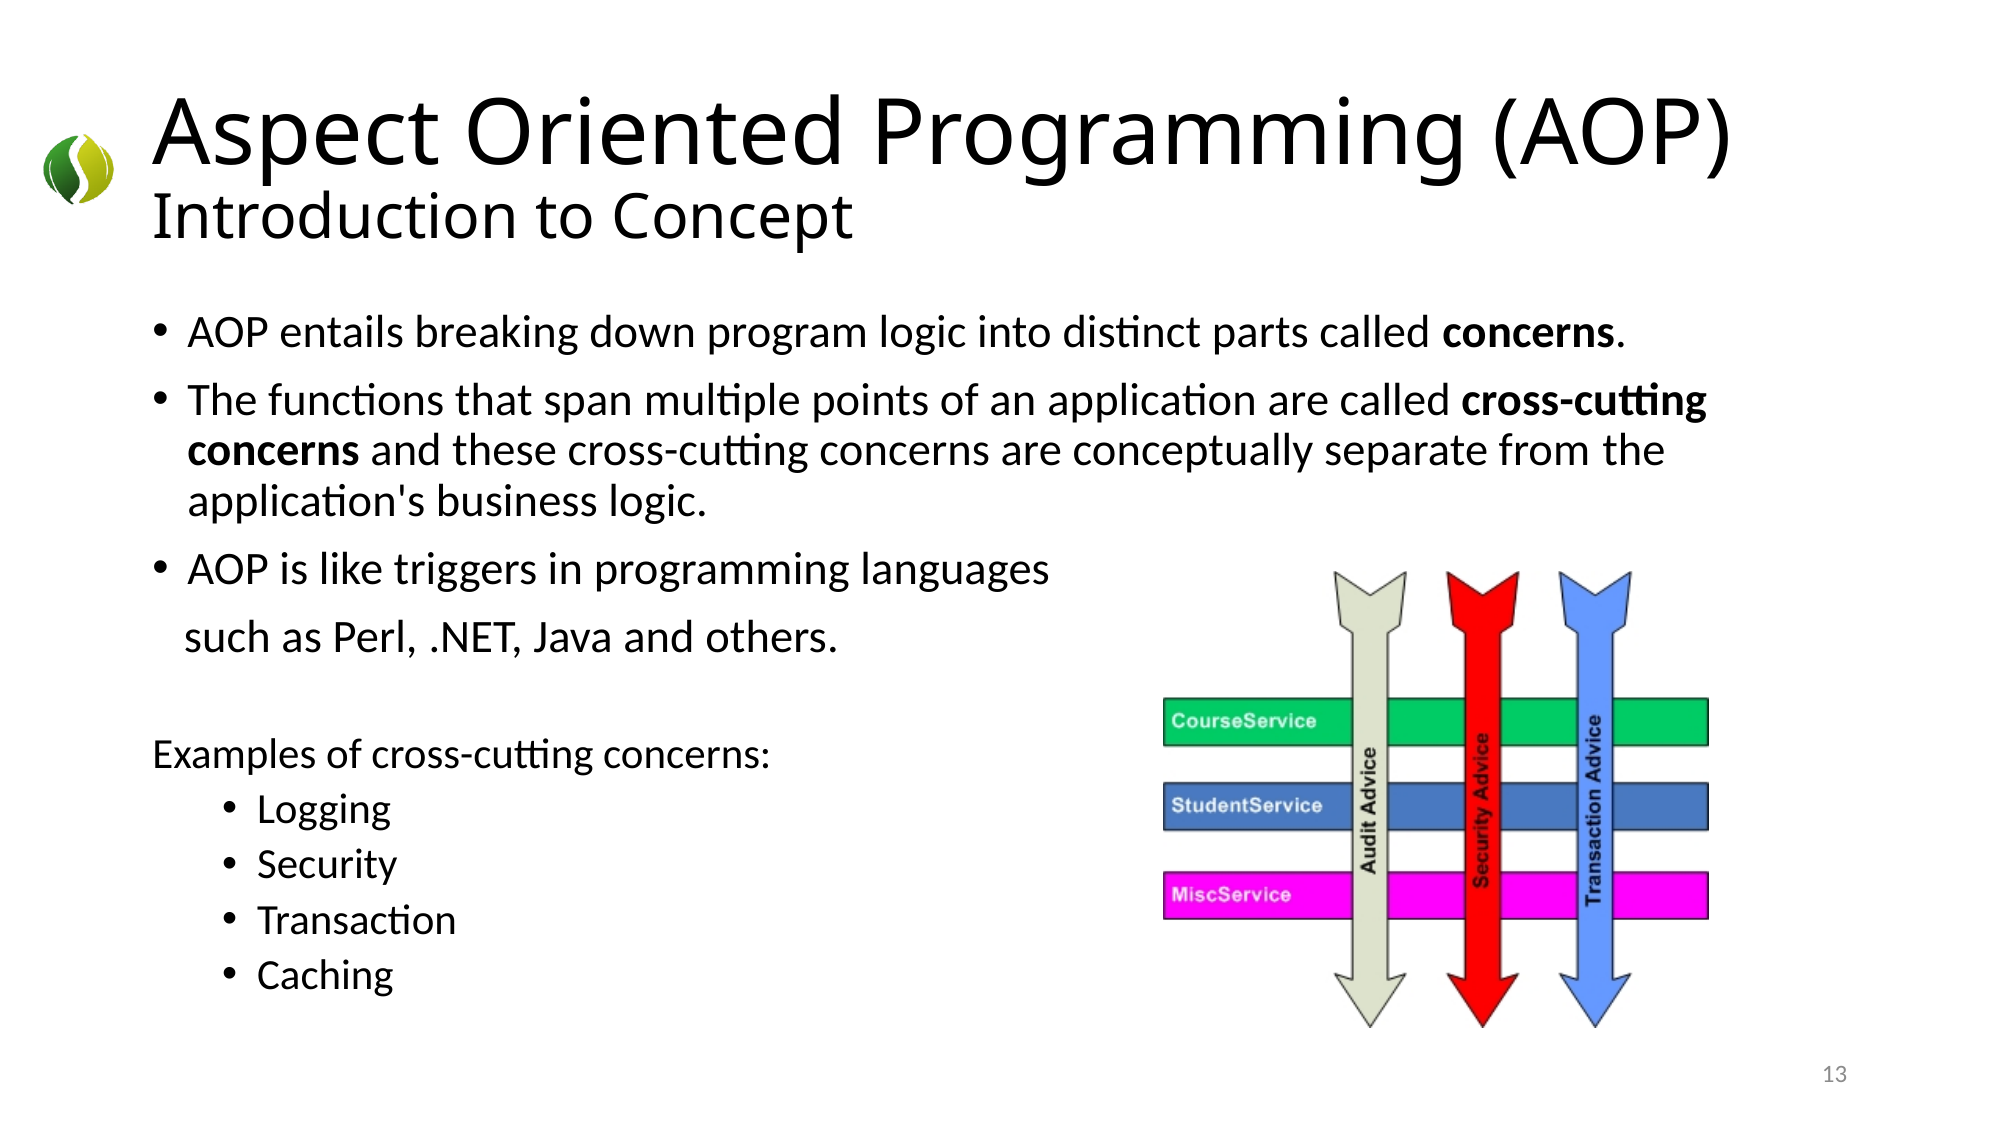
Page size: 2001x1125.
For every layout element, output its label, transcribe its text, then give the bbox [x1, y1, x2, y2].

picture [1163, 571, 1709, 1028]
picture [41, 132, 115, 206]
list AOP entails breaking down program logic into distinct parts called concerns. The functions that span multiple points of an application are called cross-cutting concerns and these cross-cutting concerns are conceptually separate from the application's business logic. AOP is like triggers in programming languages such as Perl, .NET, Java and others. Examples of cross-cutting concerns: Logging Security Transaction Caching [137, 299, 1863, 1014]
slide_number 13 [1412, 1042, 1863, 1103]
title Aspect Oriented Programming (AOP) Introduction to Concept [137, 59, 1863, 278]
